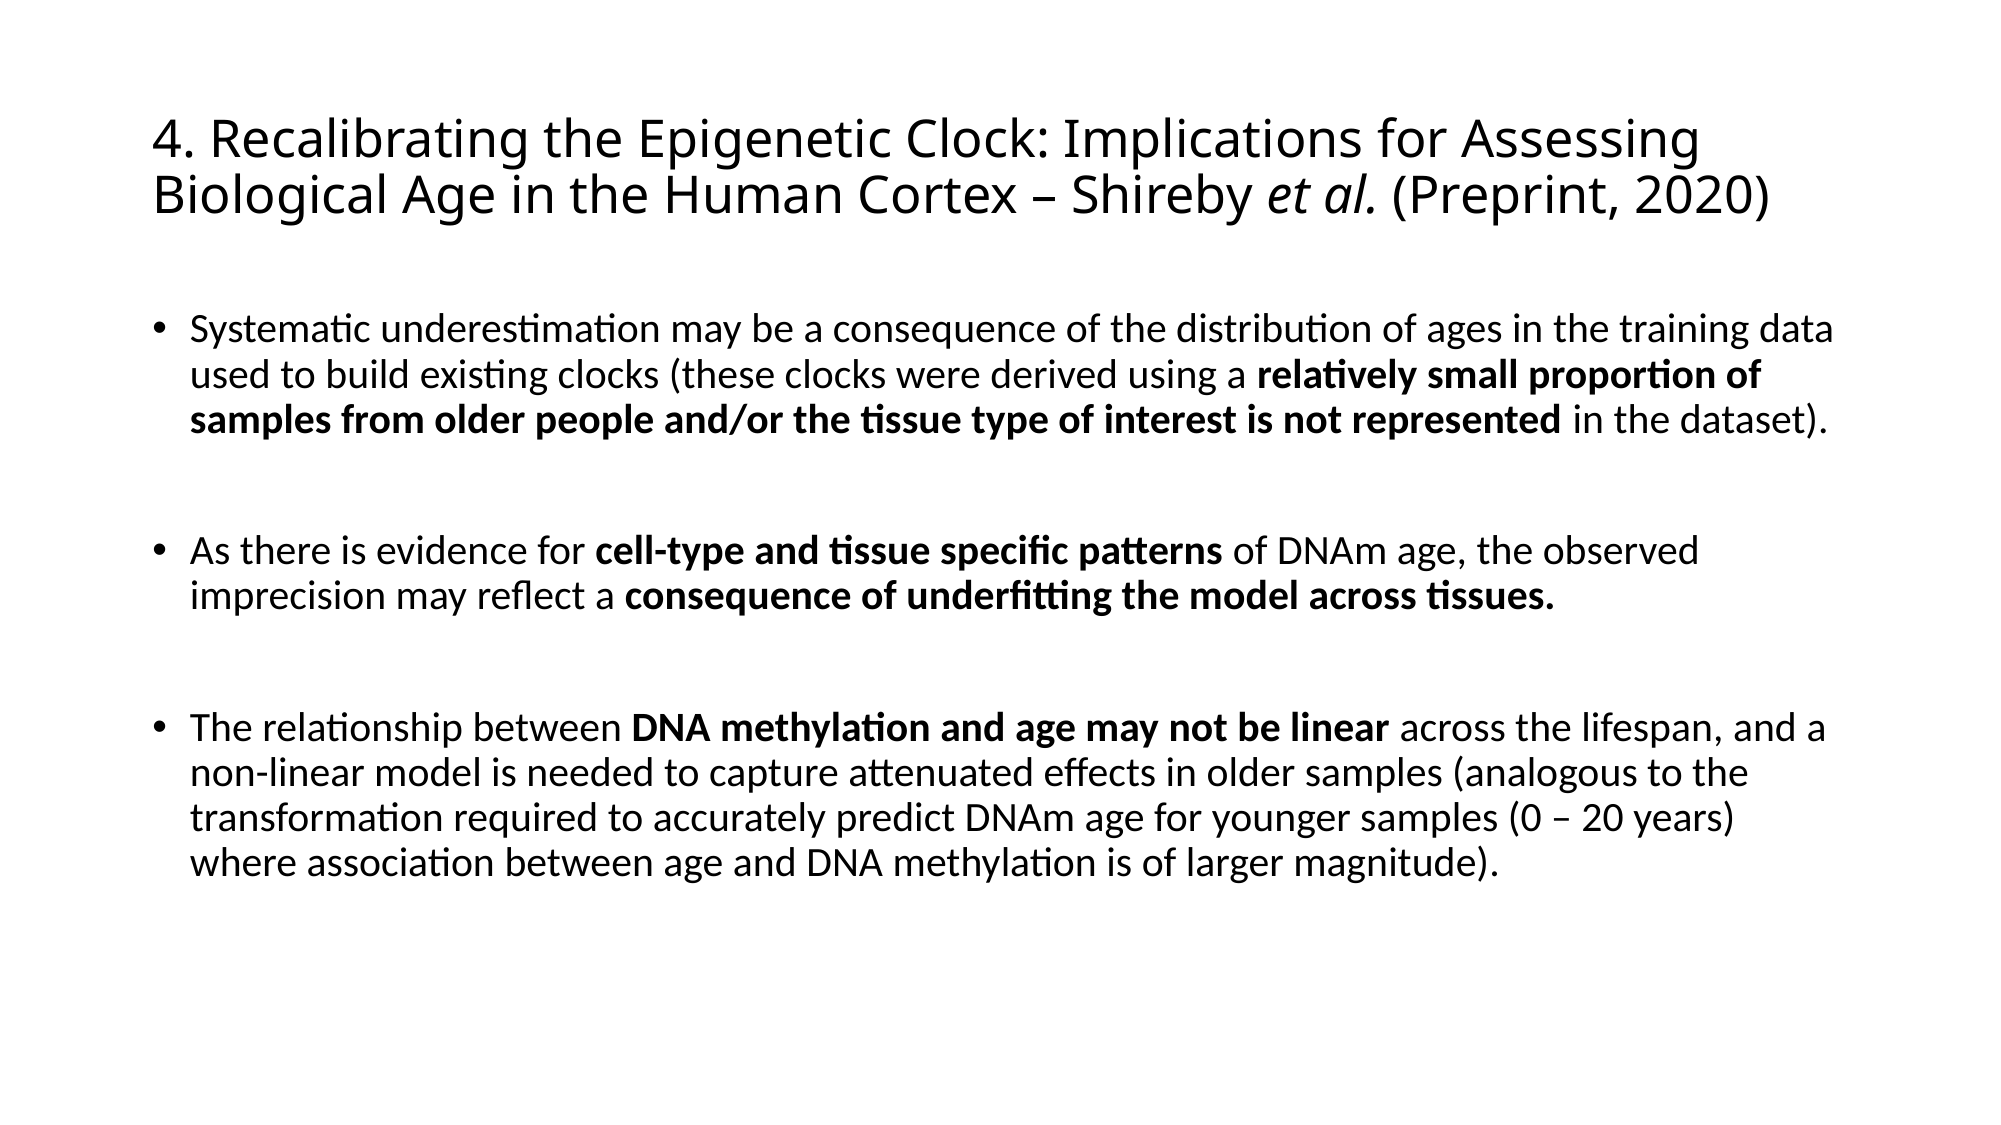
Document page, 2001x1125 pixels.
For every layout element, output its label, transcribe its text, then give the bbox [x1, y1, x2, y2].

title 4. Recalibrating the Epigenetic Clock: Implications for Assessing Biological Age in the Human Cortex – Shireby et al. (Preprint, 2020) [137, 59, 1863, 278]
list Systematic underestimation may be a consequence of the distribution of ages in the training data used to build existing clocks (these clocks were derived using a relatively small proportion of samples from older people and/or the tissue type of interest is not represented in the dataset). As there is evidence for cell-type and tissue specific patterns of DNAm age, the observed imprecision may reflect a consequence of underfitting the model across tissues. The relationship between DNA methylation and age may not be linear across the lifespan, and a non-linear model is needed to capture attenuated effects in older samples (analogous to the transformation required to accurately predict DNAm age for younger samples (0 – 20 years) where association between age and DNA methylation is of larger magnitude). [137, 299, 1863, 1014]
